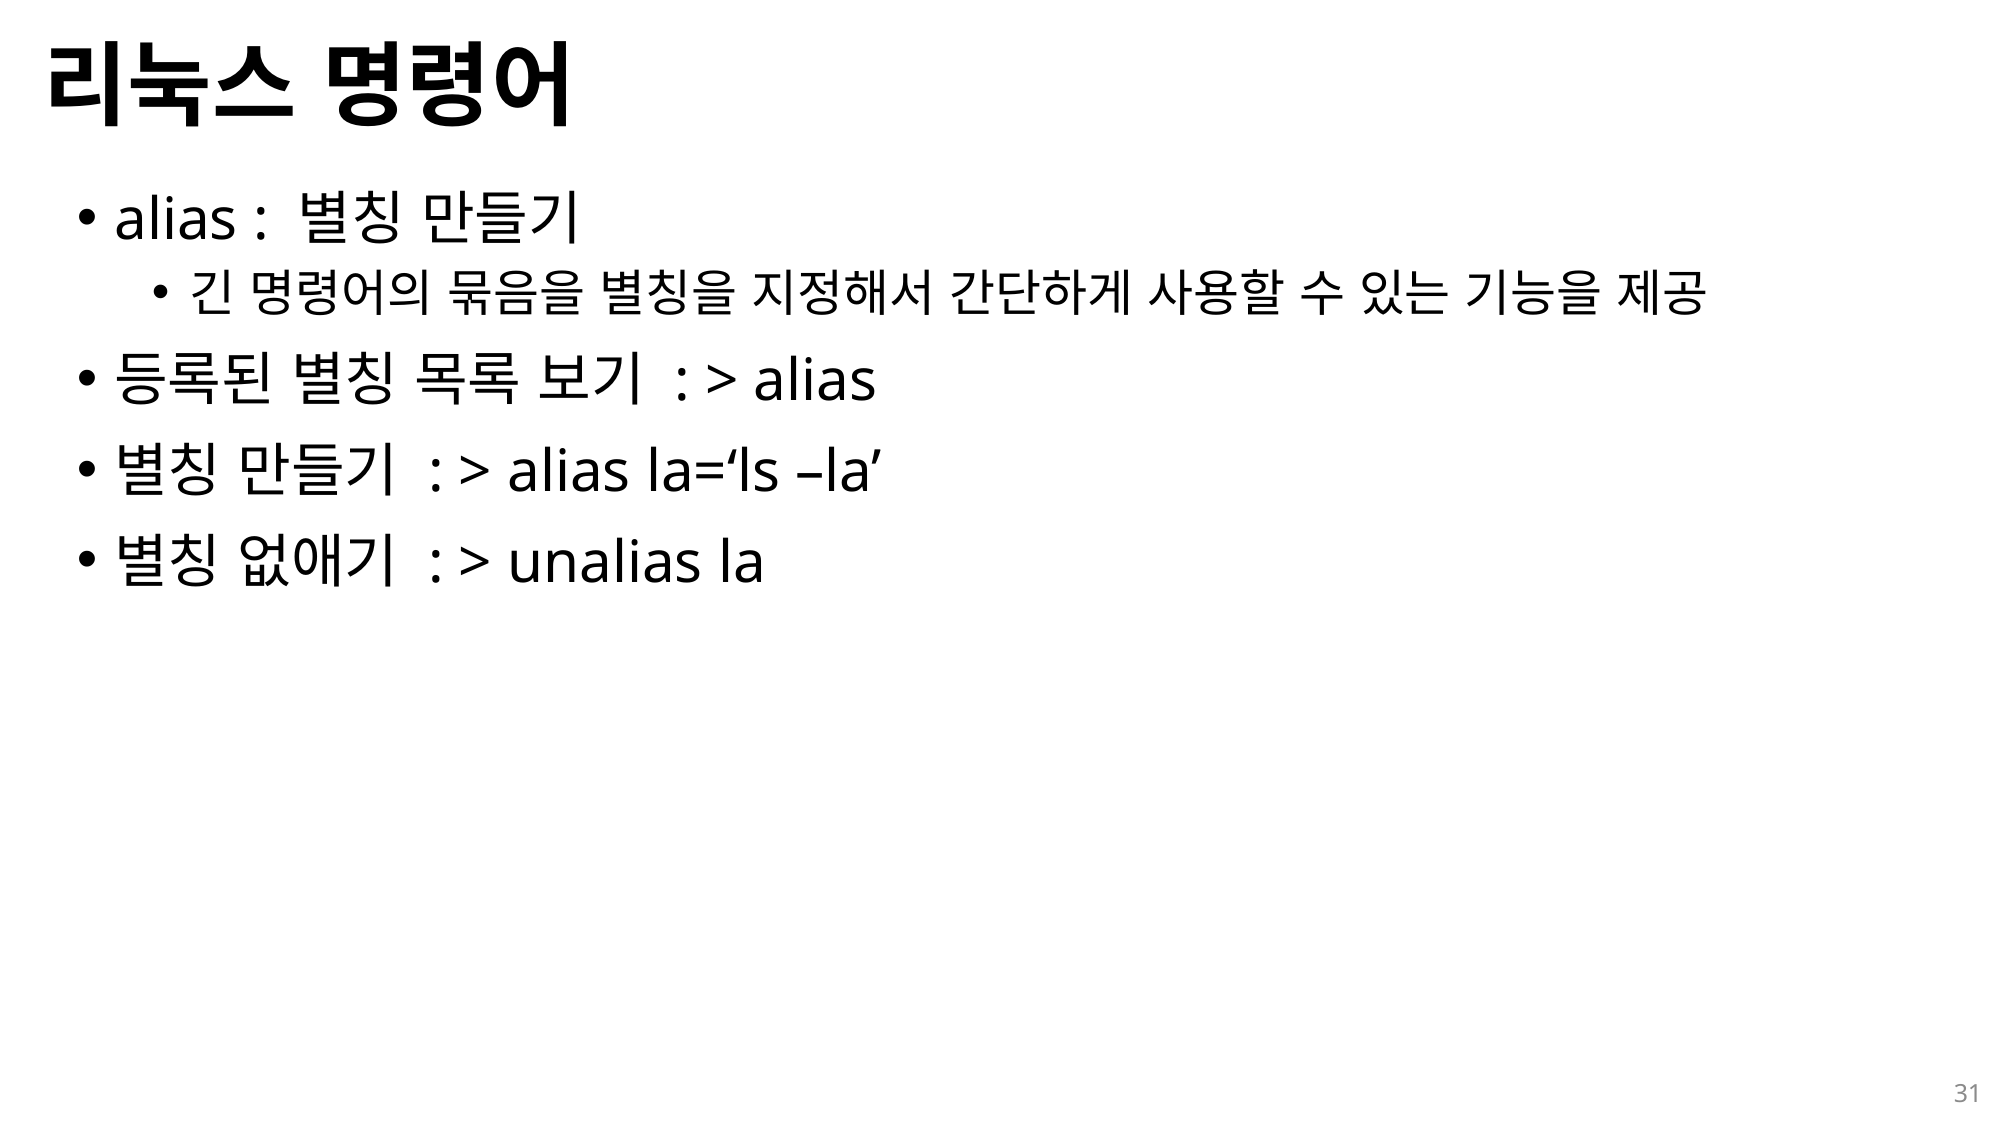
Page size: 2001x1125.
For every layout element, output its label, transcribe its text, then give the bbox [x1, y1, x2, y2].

title 리눅스 명령어 [28, 28, 1968, 150]
slide_number 31 [1922, 1065, 1998, 1125]
list alias : 별칭 만들기 긴 명령어의 묶음을 별칭을 지정해서 간단하게 사용할 수 있는 기능을 제공 등록된 별칭 목록 보기 : > alias 별칭 만들기 : > alias la=‘ls –la’ 별칭 없애기 : > unalias la [61, 173, 1938, 1095]
